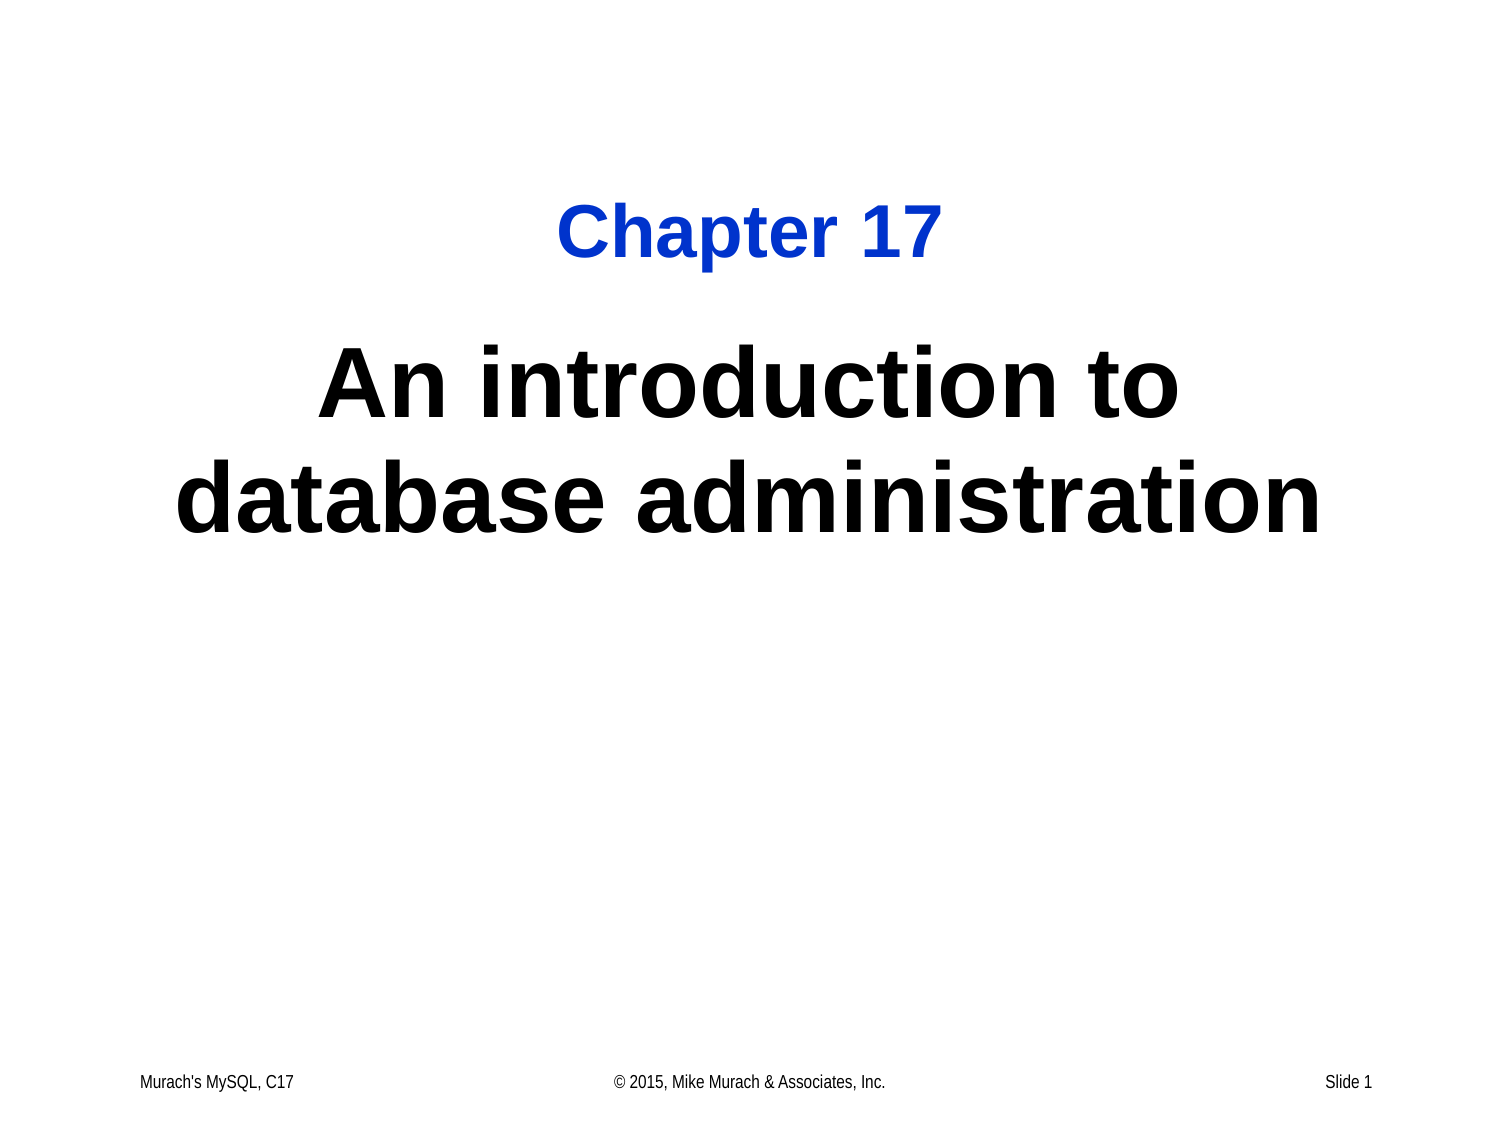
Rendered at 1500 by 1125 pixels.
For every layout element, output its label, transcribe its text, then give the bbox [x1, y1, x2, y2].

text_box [149, 187, 1350, 568]
footer © 2015, Mike Murach & Associates, Inc. [474, 1024, 1026, 1101]
slide_number Slide 1 [1074, 1024, 1388, 1101]
slide_number Murach's MySQL, C17 [124, 1024, 451, 1101]
